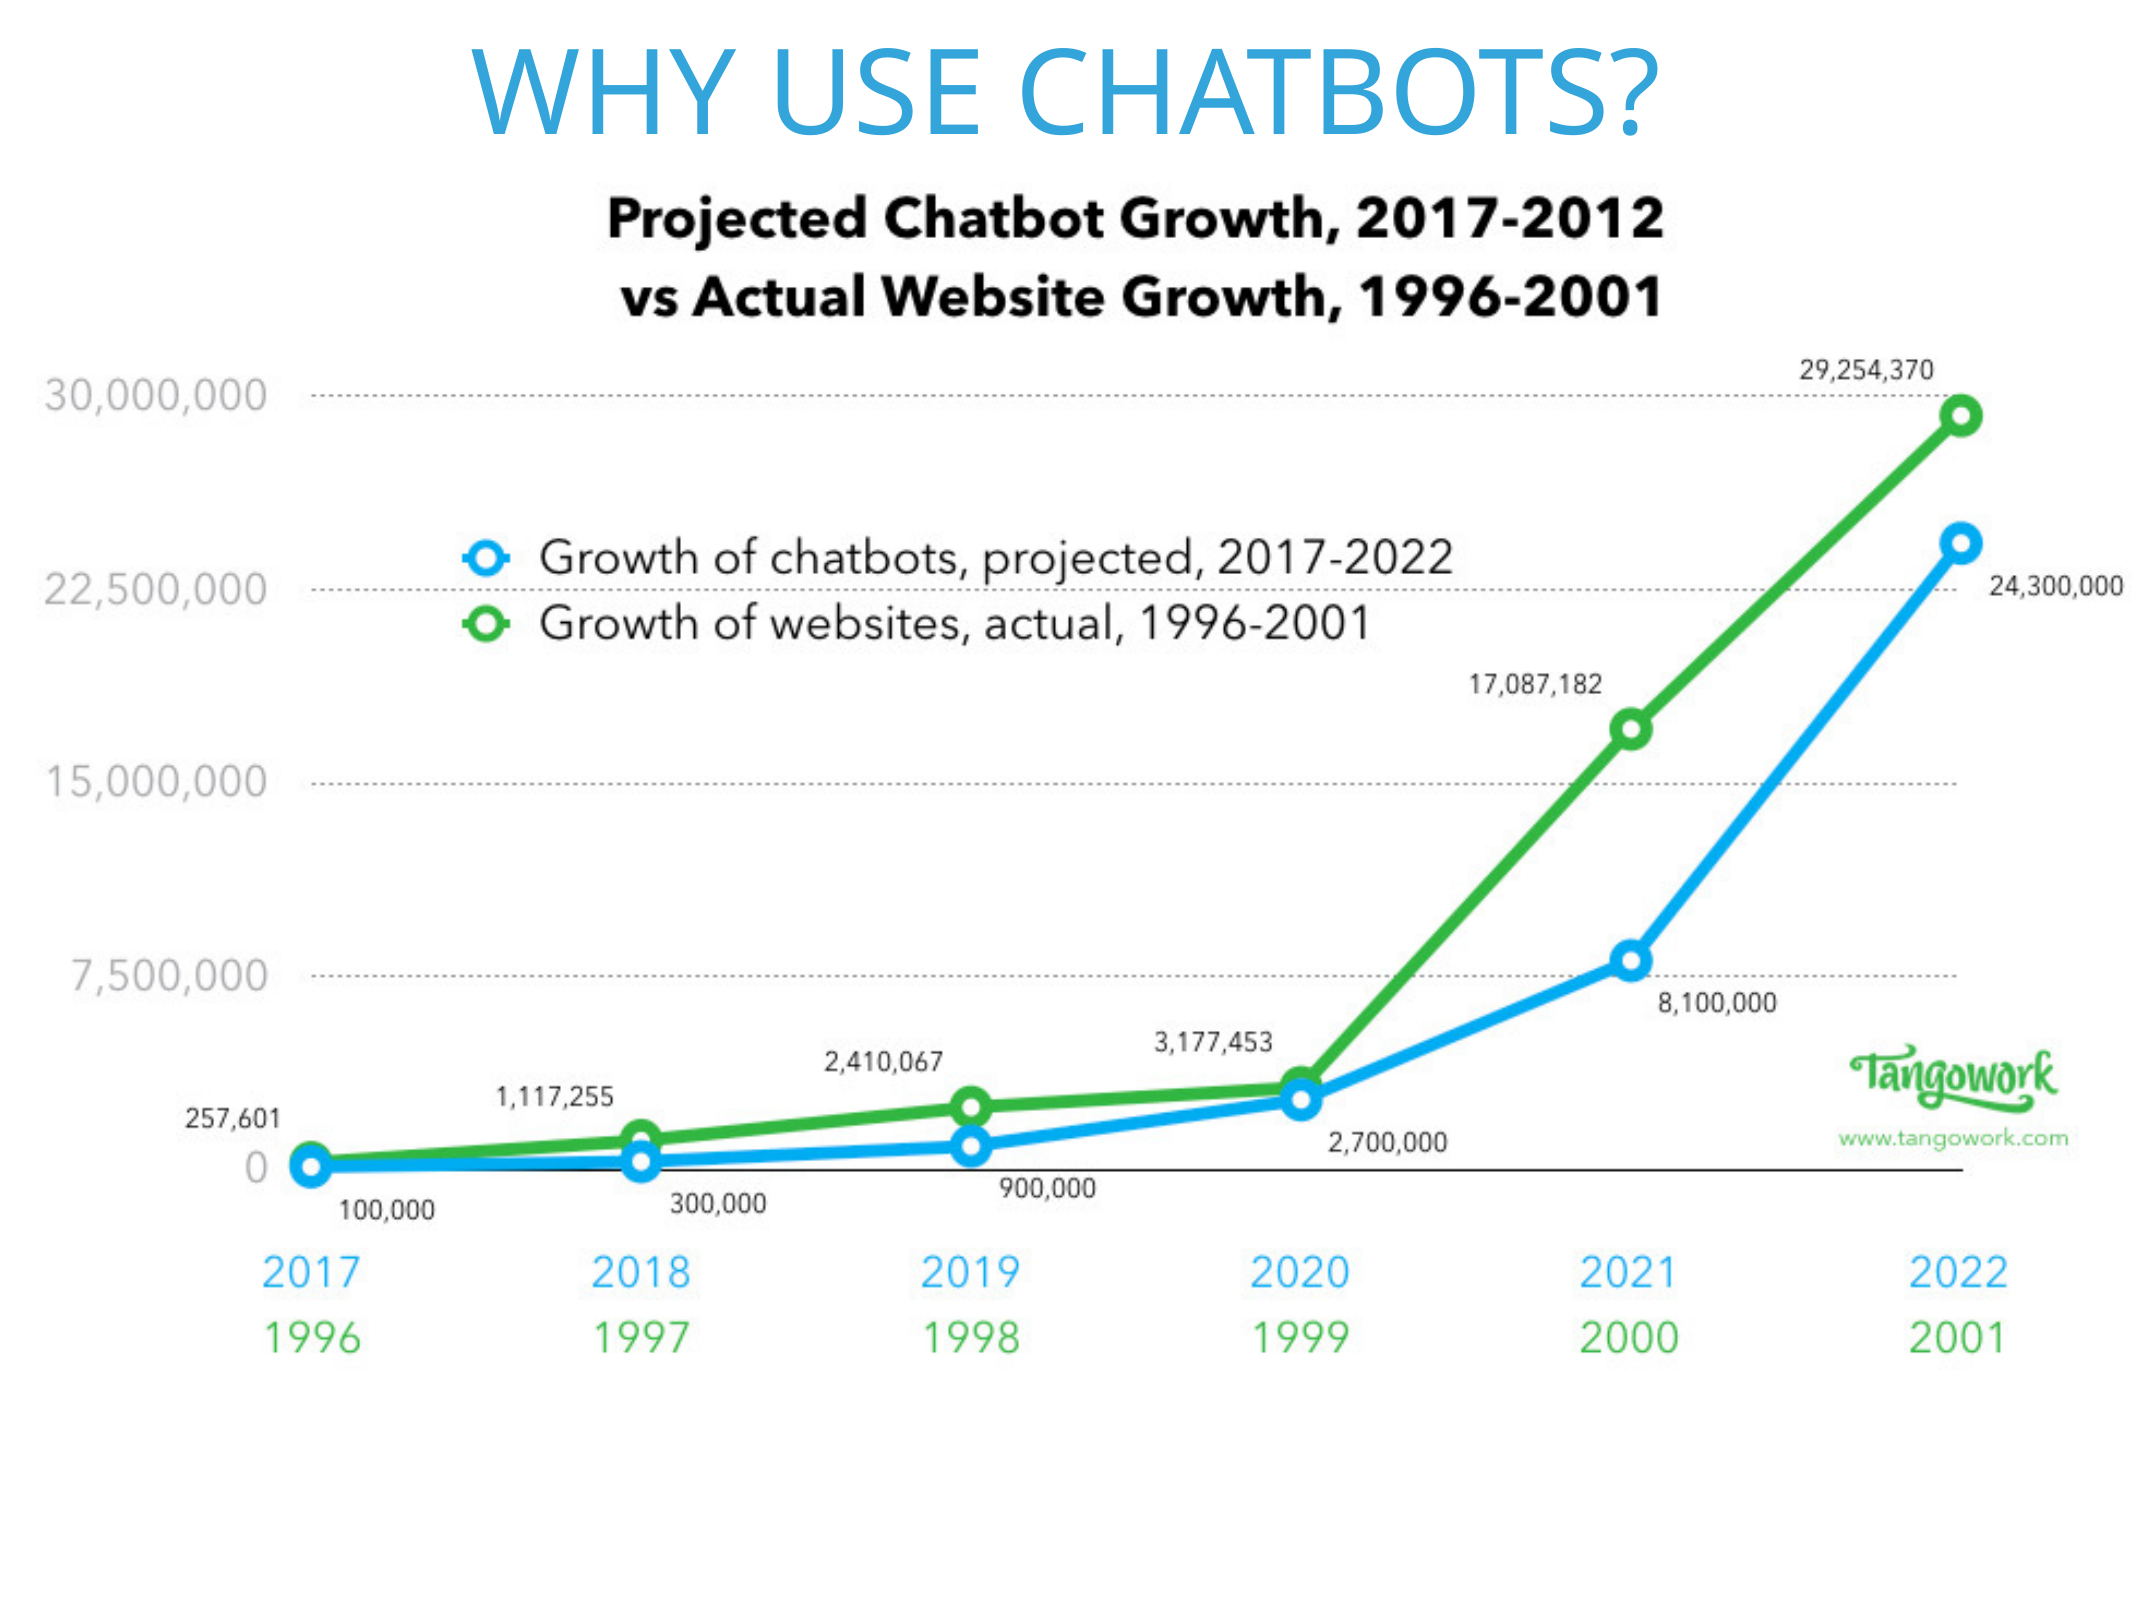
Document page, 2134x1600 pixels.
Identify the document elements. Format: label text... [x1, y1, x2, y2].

text_box Why use chatbots? [462, 34, 1671, 131]
picture [0, 131, 2134, 1412]
